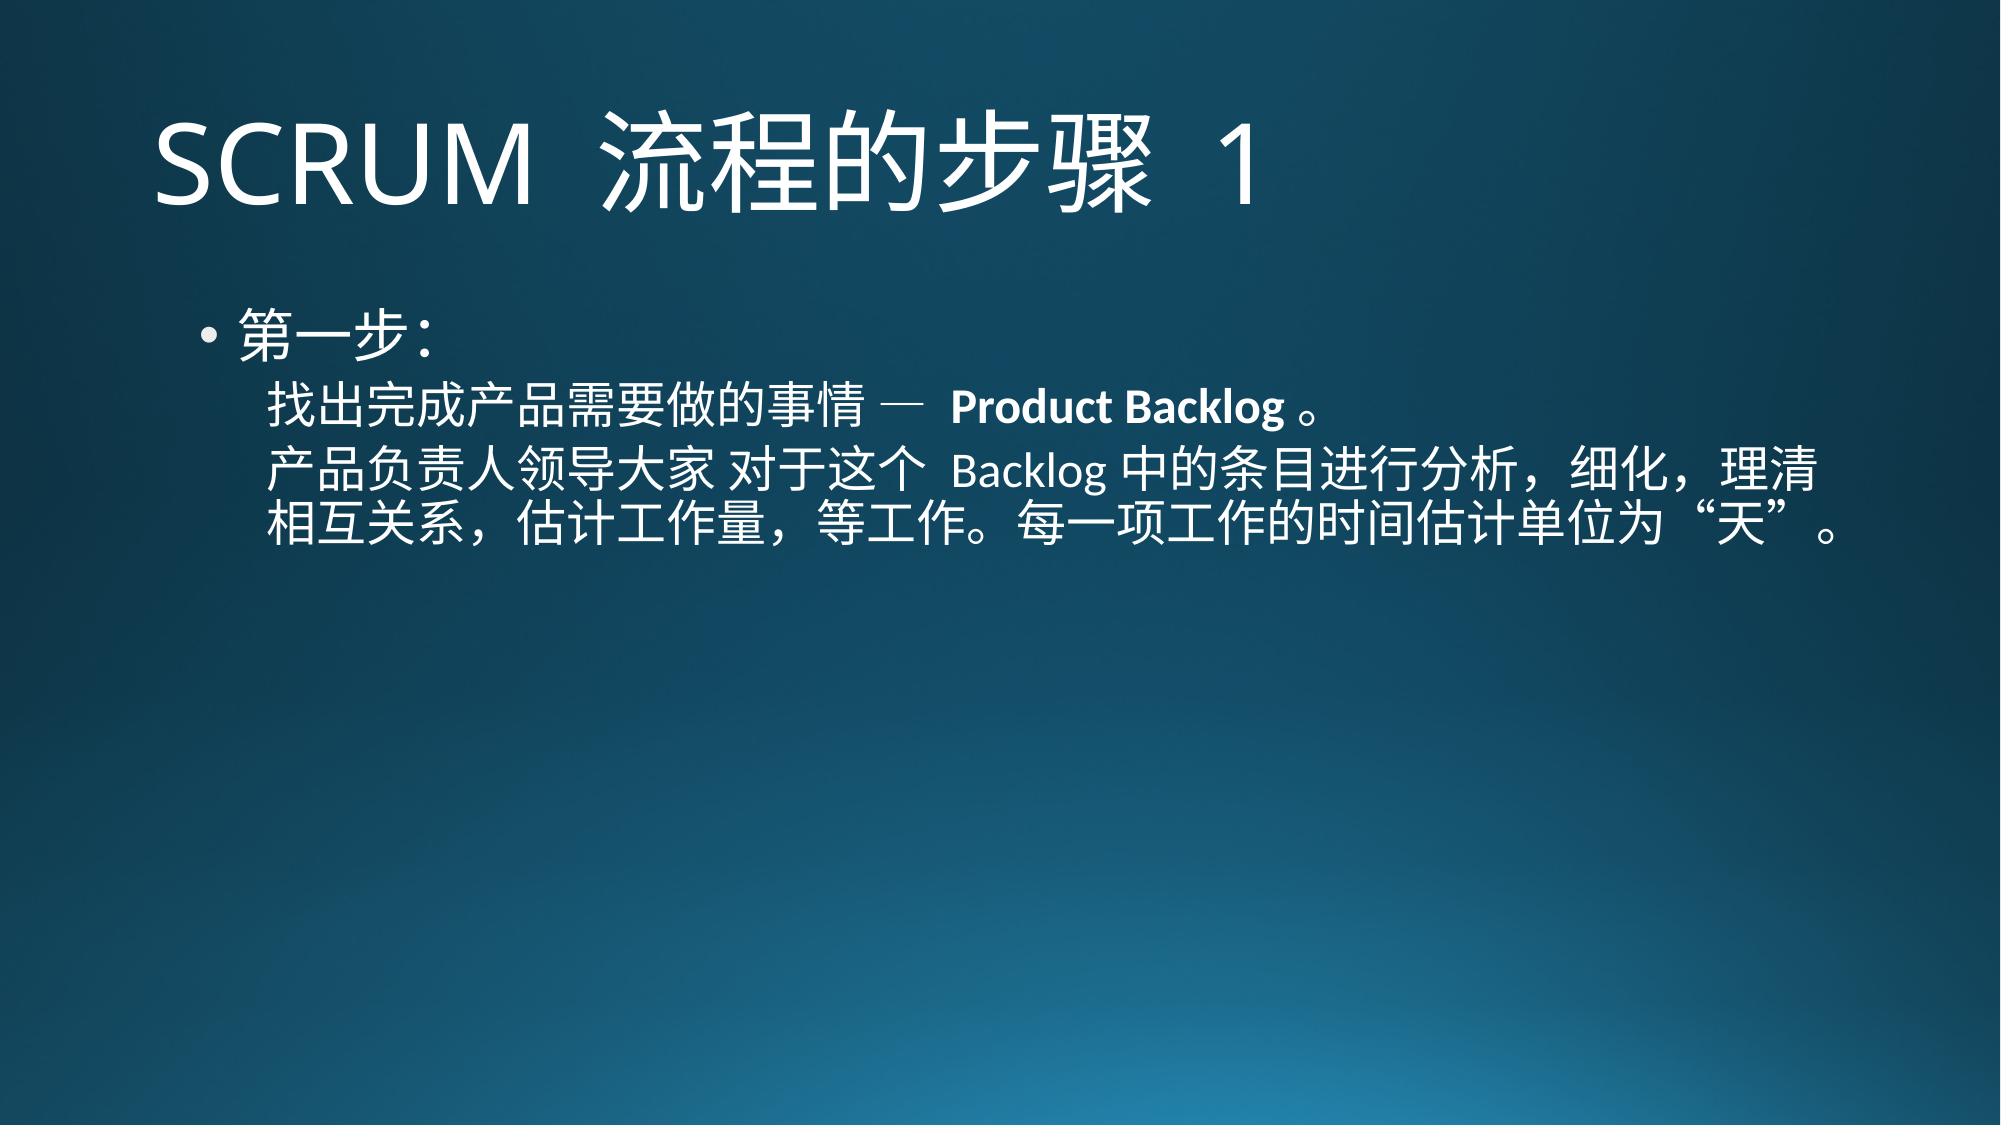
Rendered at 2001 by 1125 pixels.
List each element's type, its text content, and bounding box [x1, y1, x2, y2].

title SCRUM 流程的步骤 1 [137, 59, 1863, 278]
list 第一步： 找出完成产品需要做的事情 — Product Backlog。 产品负责人领导大家 对于这个 Backlog中的条目进行分析，细化，理清相互关系，估计工作量，等工作。每一项工作的时间估计单位为“天”。 [183, 299, 1863, 1014]
picture [0, 0, 2001, 1125]
